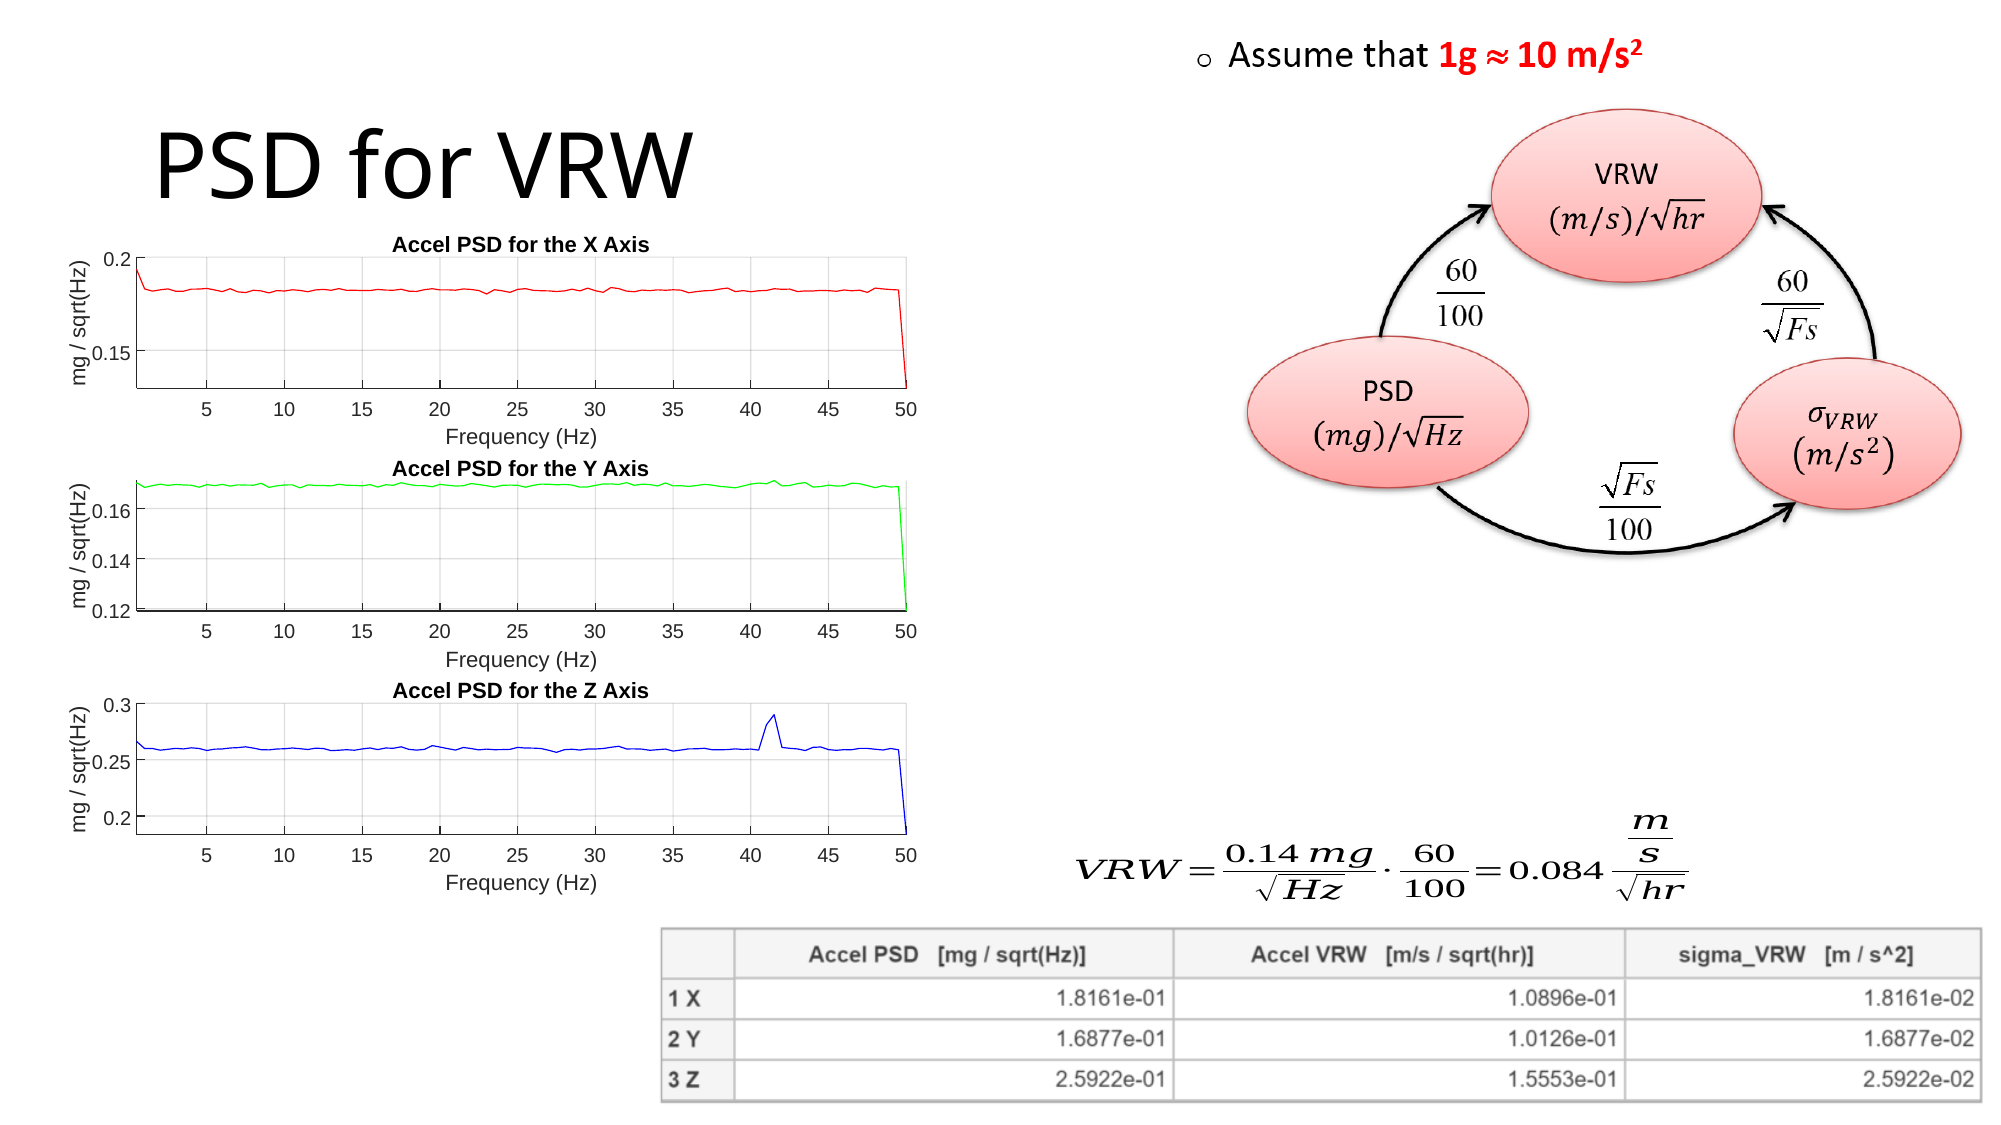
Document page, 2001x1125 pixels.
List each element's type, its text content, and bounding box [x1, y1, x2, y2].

picture [1186, 31, 1969, 563]
title PSD for VRW [137, 59, 1186, 278]
picture [7, 190, 1989, 1109]
